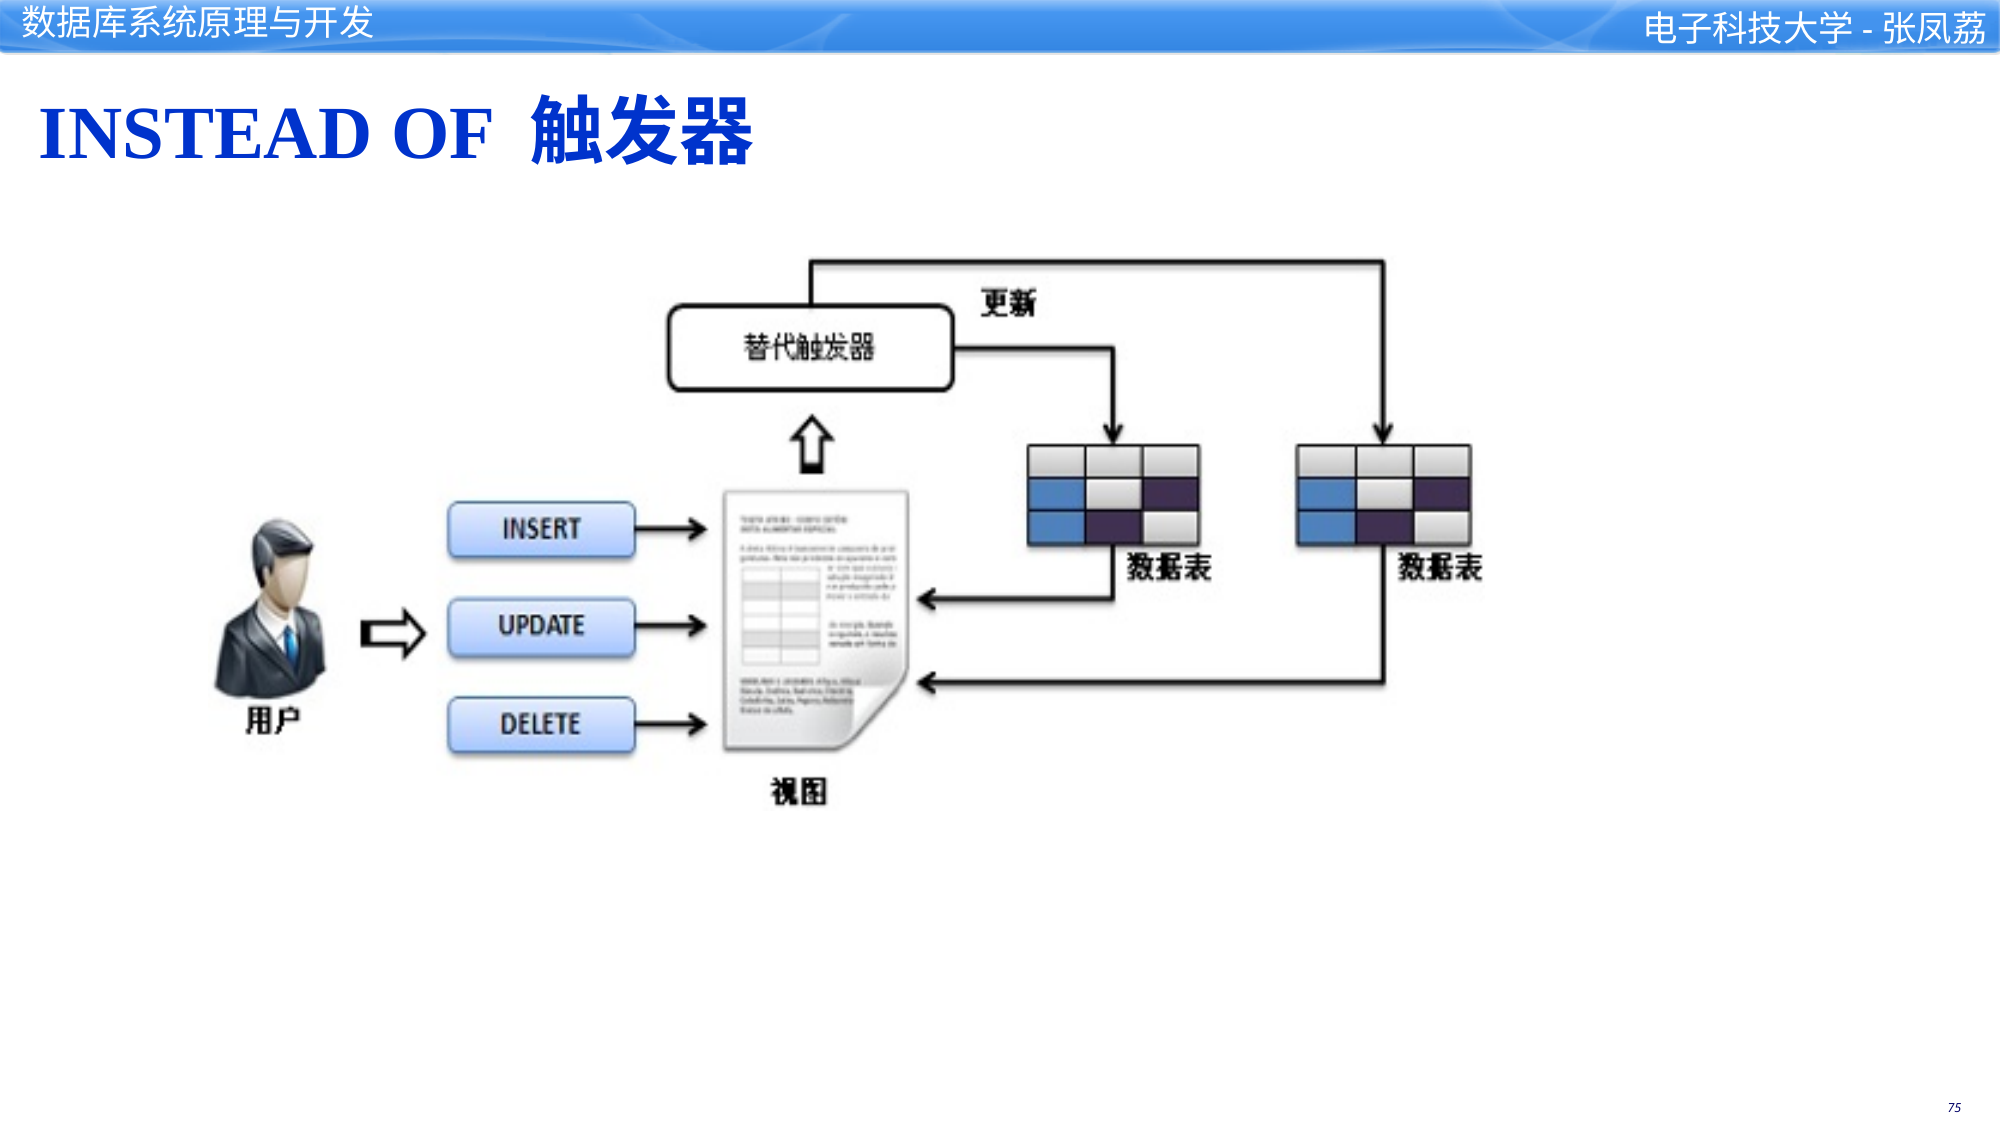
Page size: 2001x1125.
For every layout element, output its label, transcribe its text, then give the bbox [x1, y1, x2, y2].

picture [208, 255, 1485, 811]
picture [0, 0, 2000, 55]
text_box INSTEAD OF 触发器 [27, 78, 1012, 180]
